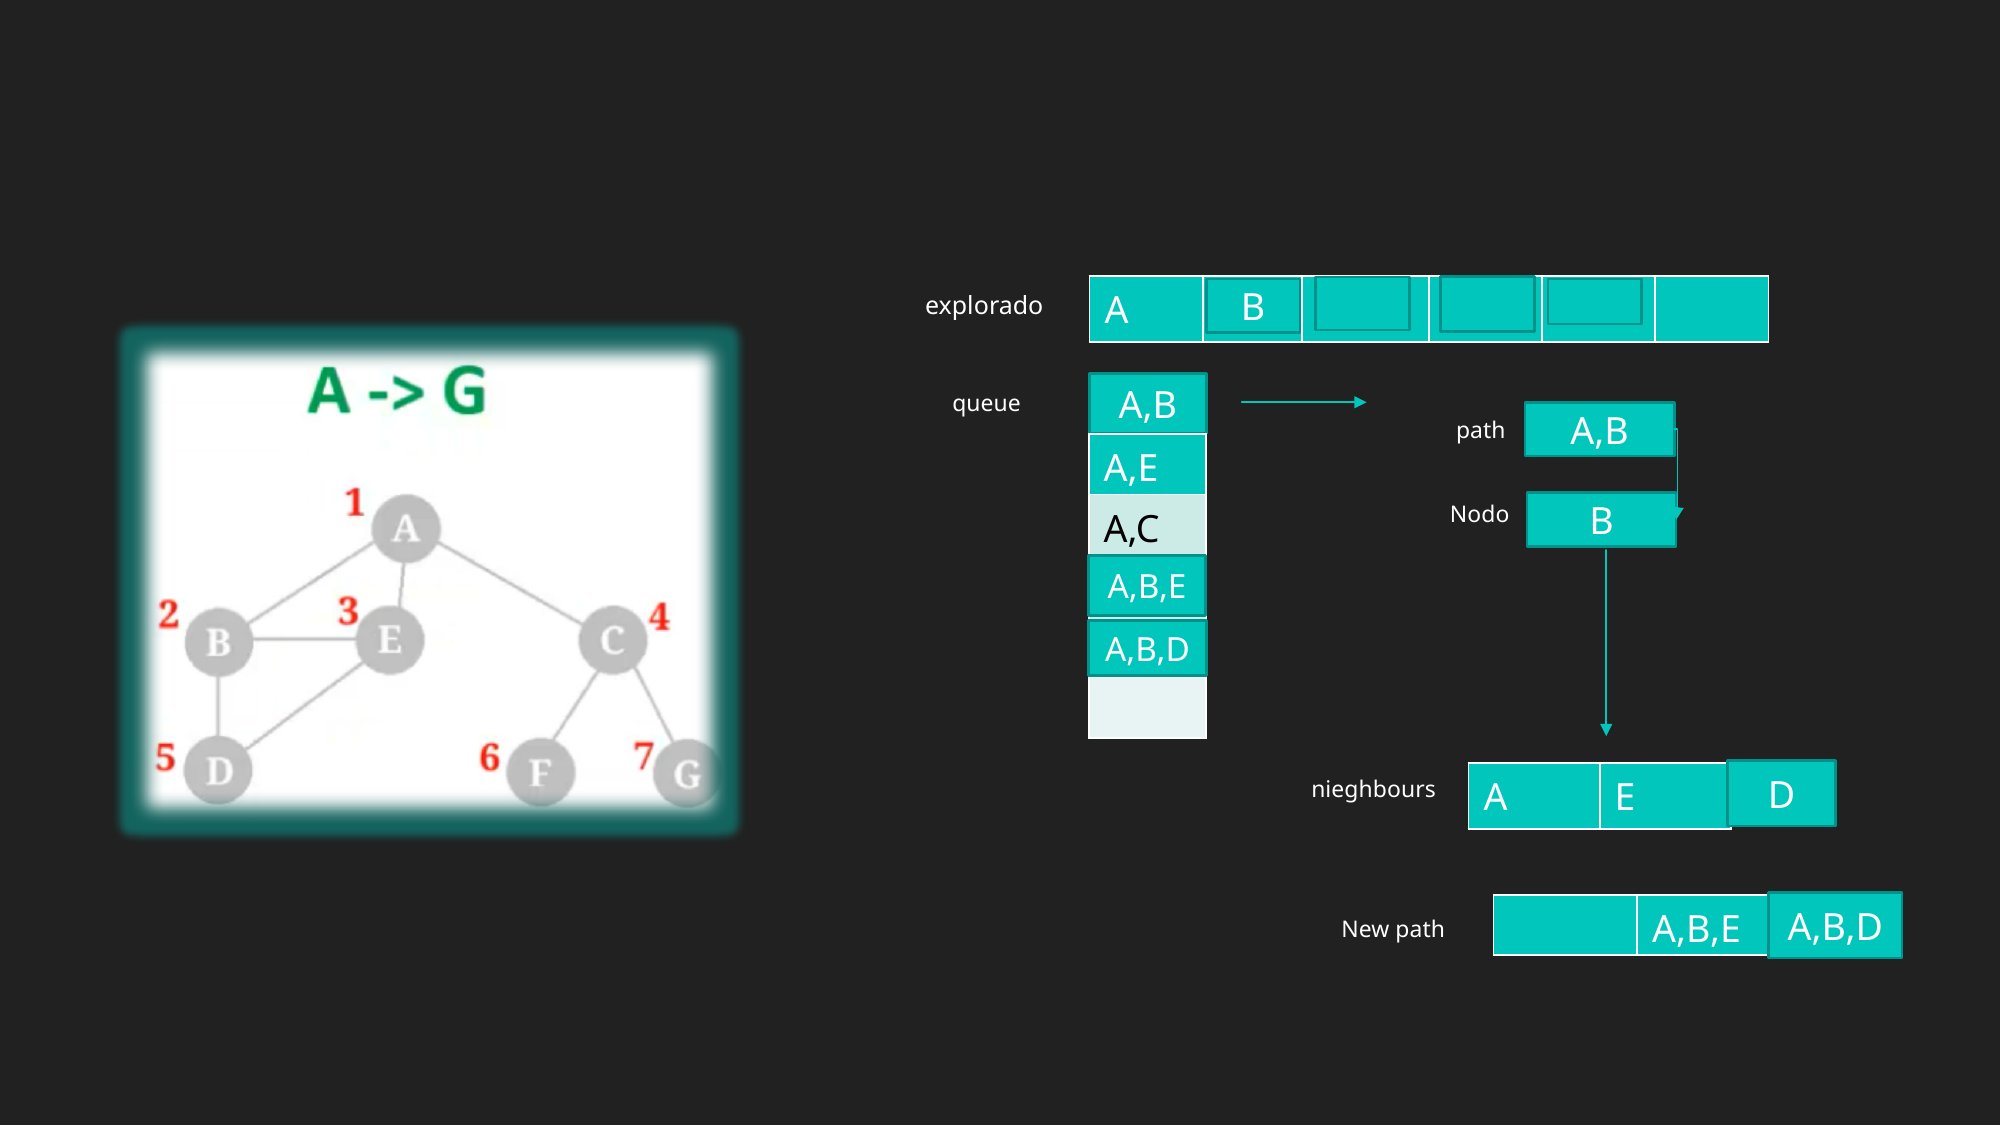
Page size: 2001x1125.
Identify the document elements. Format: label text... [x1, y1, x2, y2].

text_box B [1205, 278, 1301, 334]
text_box [1314, 276, 1411, 331]
text_box A,B [1524, 401, 1676, 457]
table_header [1494, 896, 1636, 954]
table_cell A,C [1090, 495, 1205, 554]
text_box [1439, 275, 1536, 333]
text_box A,B [1088, 372, 1208, 435]
text_box A,B,D [1767, 891, 1903, 959]
picture [128, 334, 731, 827]
table_header A [1090, 277, 1202, 341]
text_box queue [937, 380, 1088, 424]
text_box B [1526, 491, 1677, 548]
text_box Nodo [1435, 492, 1525, 535]
text_box [1547, 278, 1643, 325]
text_box path [1441, 407, 1521, 450]
text_box A,B,D [1087, 619, 1208, 677]
text_box explorado [910, 282, 1129, 328]
text_box New path [1326, 907, 1494, 950]
text_box D [1726, 759, 1837, 827]
table_header [1430, 277, 1541, 341]
table_header A,E [1090, 435, 1205, 494]
table_header E [1601, 764, 1730, 828]
table_header [1656, 277, 1768, 341]
table_cell [1090, 678, 1205, 737]
table_header [1204, 277, 1301, 341]
table_header [1543, 277, 1654, 341]
table_header A,B,E [1638, 896, 1767, 954]
text_box A,B,E [1087, 554, 1207, 617]
table_header [1303, 277, 1428, 341]
text_box nieghbours [1296, 767, 1451, 810]
table_header A [1469, 764, 1599, 828]
